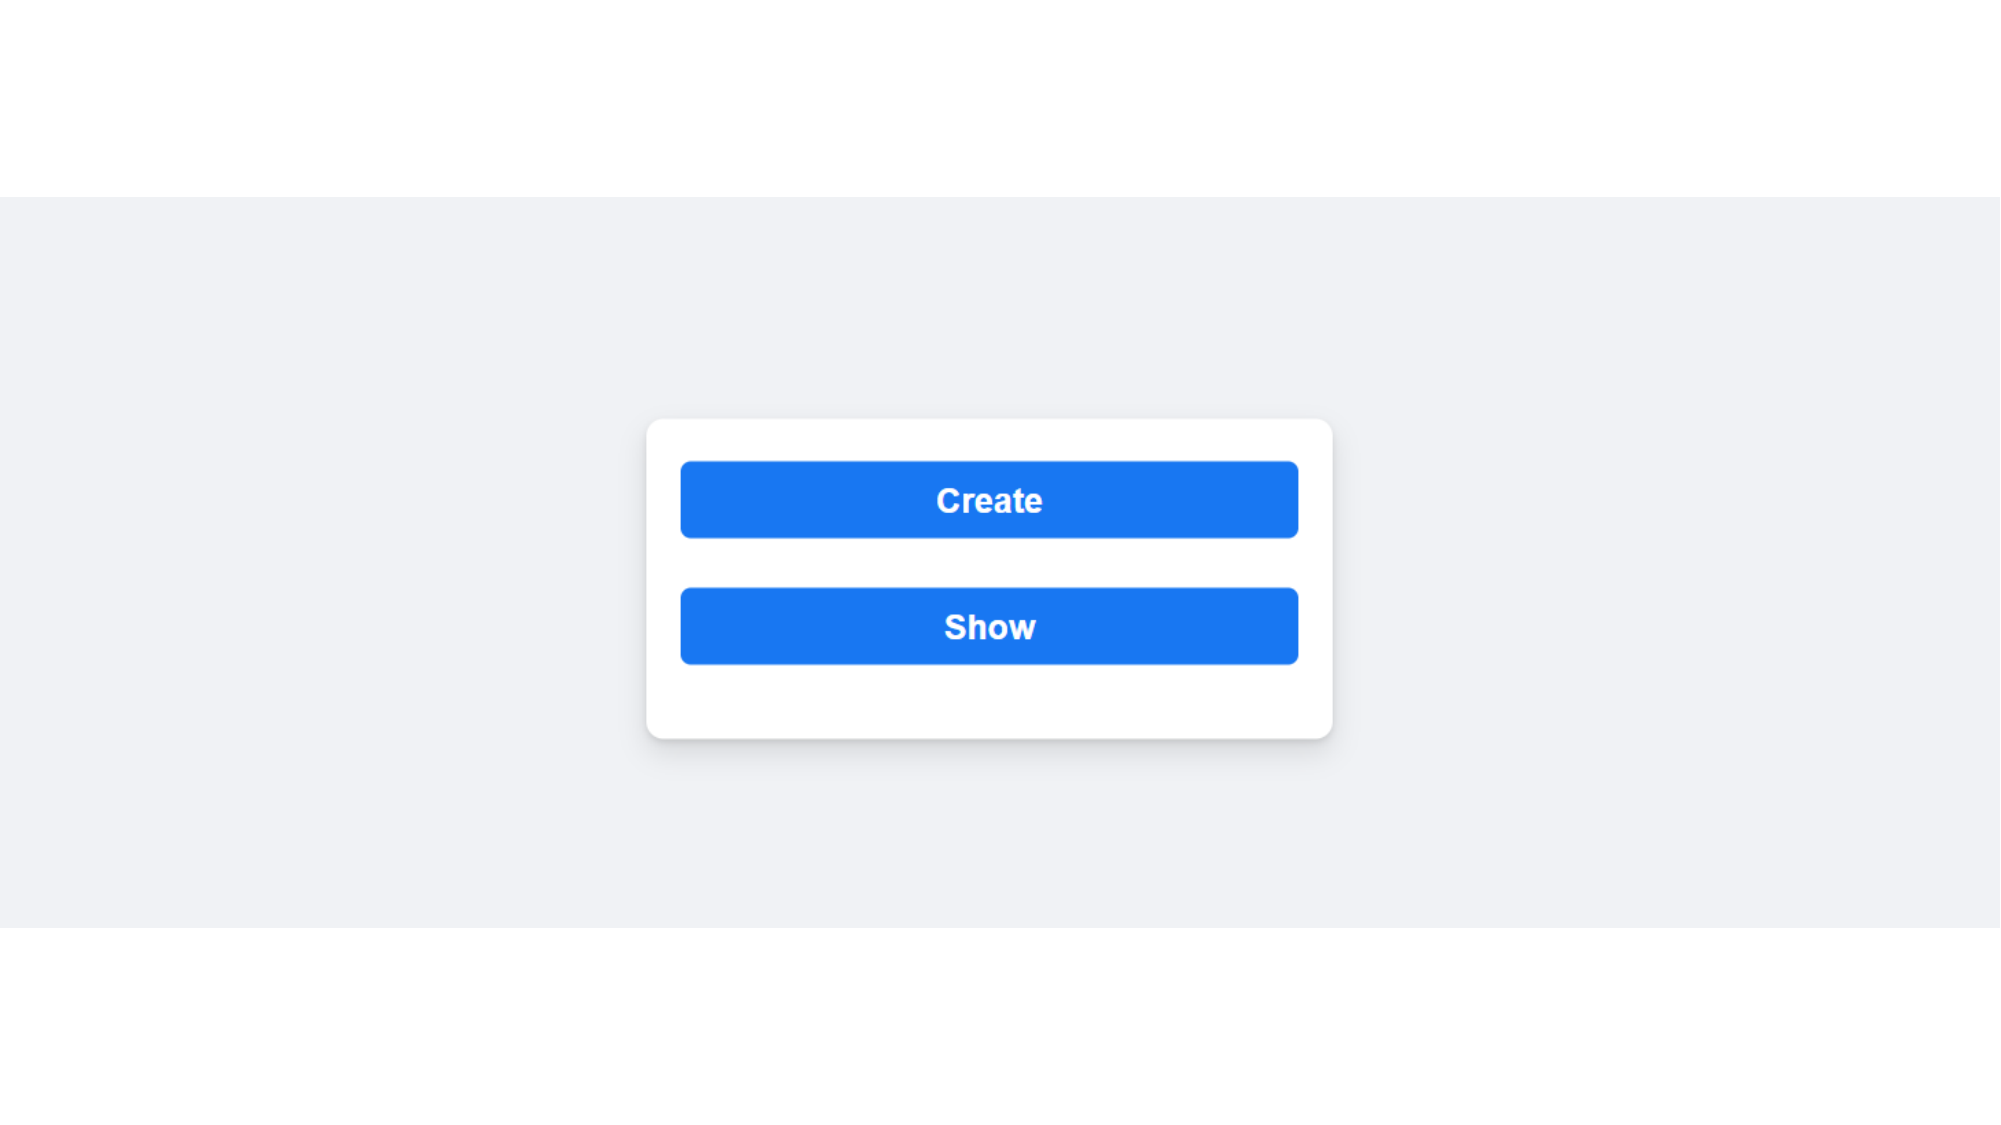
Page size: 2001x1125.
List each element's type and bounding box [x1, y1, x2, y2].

picture [0, 197, 2000, 928]
